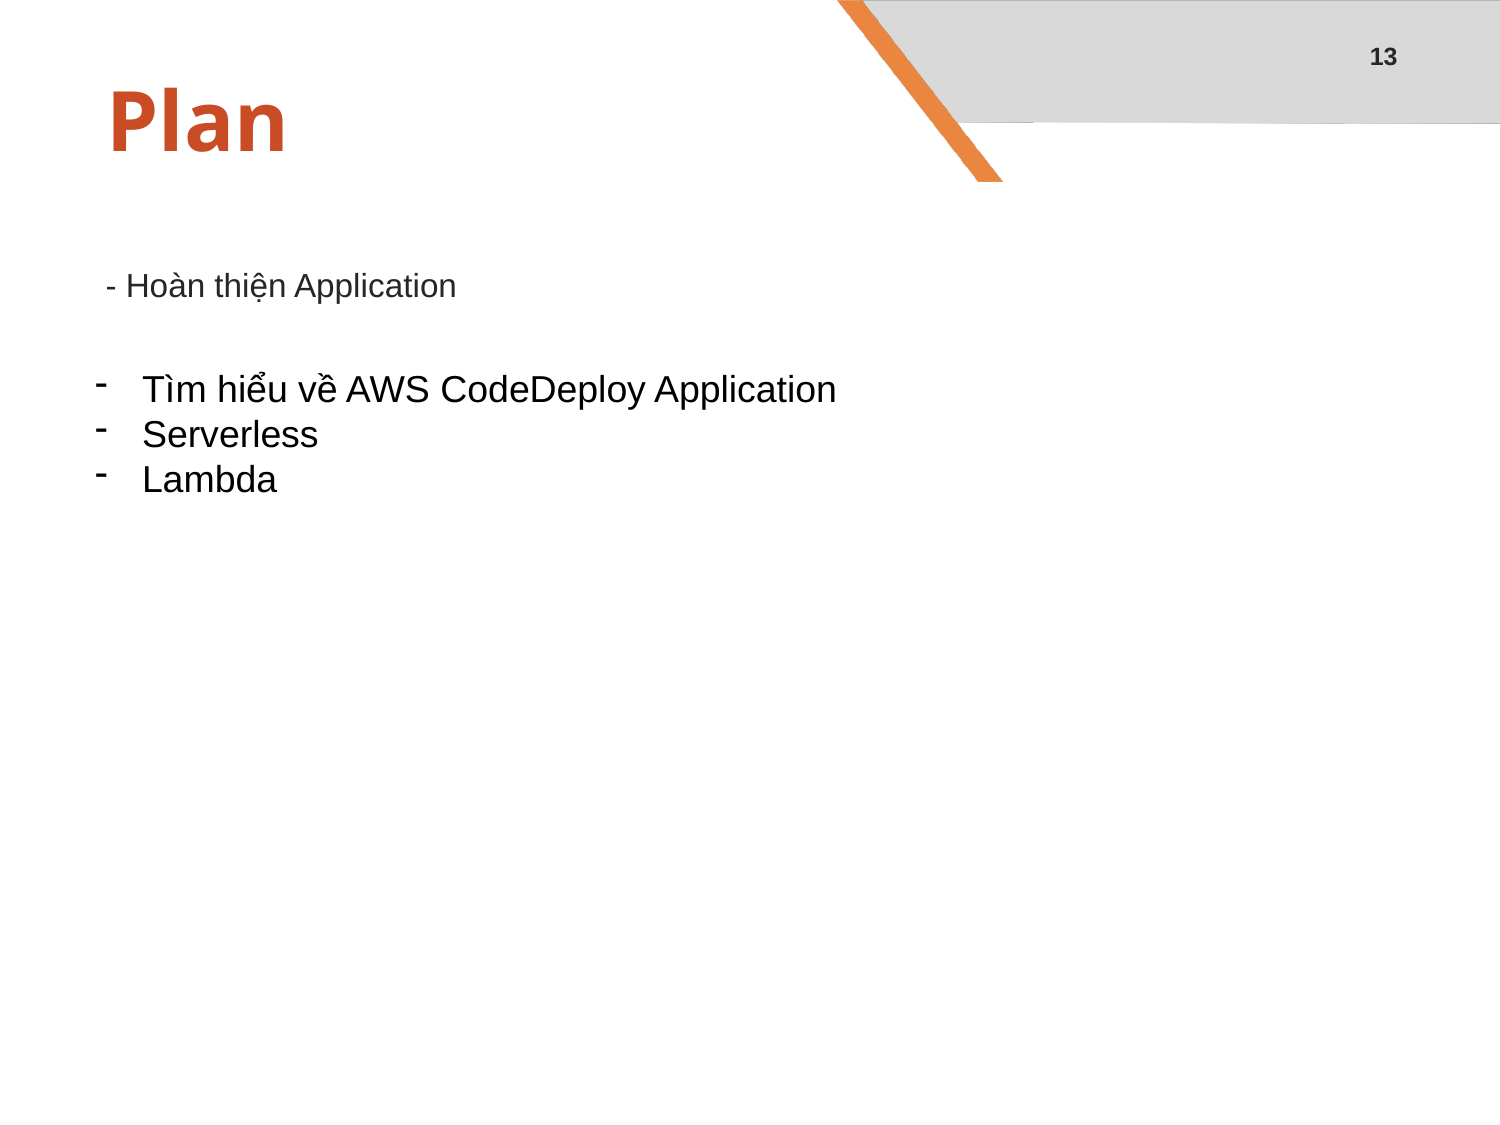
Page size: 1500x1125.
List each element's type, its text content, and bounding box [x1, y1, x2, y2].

title Plan [76, 62, 838, 174]
text_box Tìm hiểu về AWS CodeDeploy Application Serverless Lambda [80, 357, 1018, 508]
list - Hoàn thiện Application [80, 256, 1348, 351]
slide_number 13 [1342, 28, 1425, 78]
picture [837, 0, 1500, 182]
